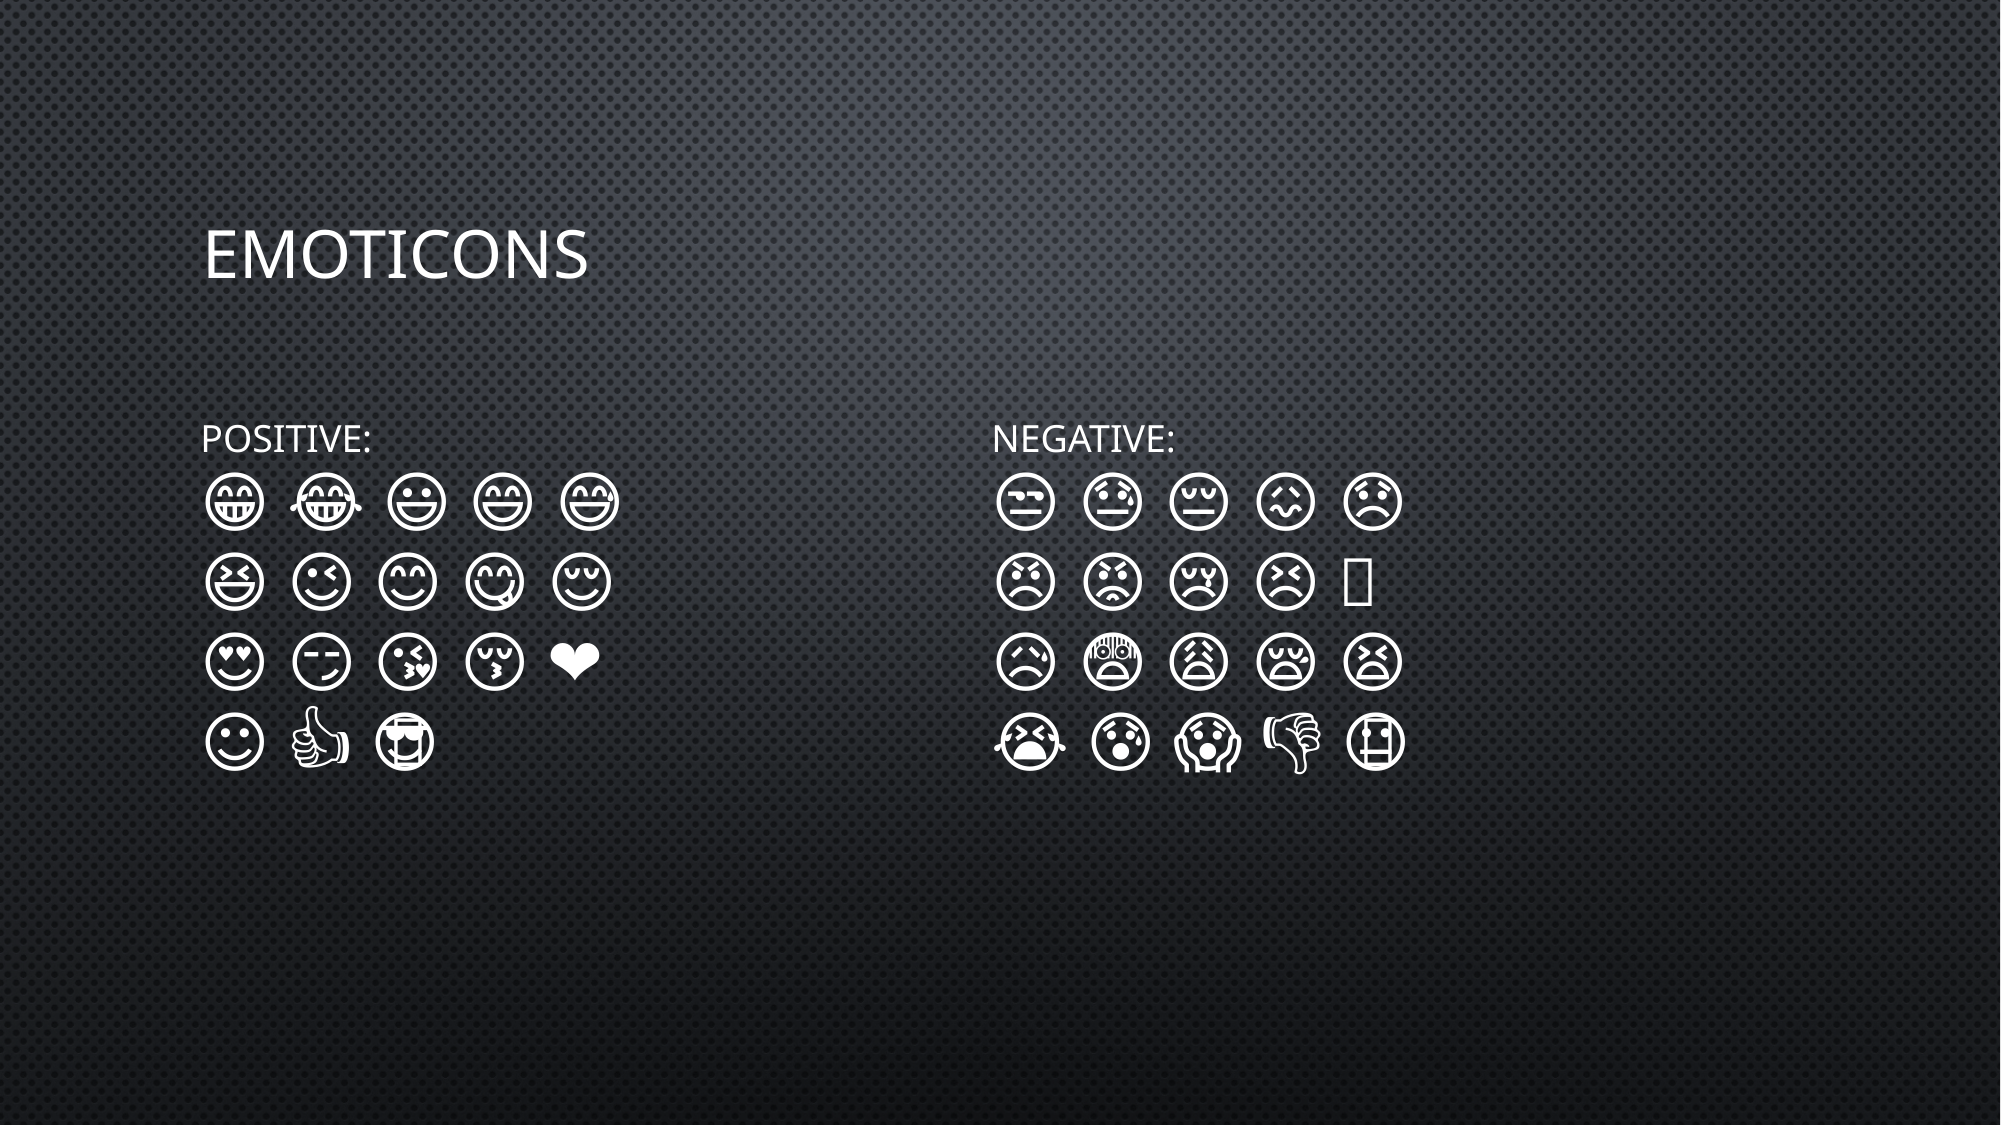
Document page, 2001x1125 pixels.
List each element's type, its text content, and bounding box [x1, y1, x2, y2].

text_box NEGATIVE: 😒 😓 😔 😖 😞 😠 😡 😢 😣 😤 😥 😨 😩 😪 😫 😭 😰 😱 👎 💔 😐 [976, 407, 1484, 788]
title EMOTICONS [187, 95, 1813, 409]
text_box POSITIVE: 😁 😂 😃 😄 😅 😆 😉 😊 😋 😌 😍 😏 😘 😚 ❤ ☺ 👍 👏 😎 [185, 407, 649, 788]
